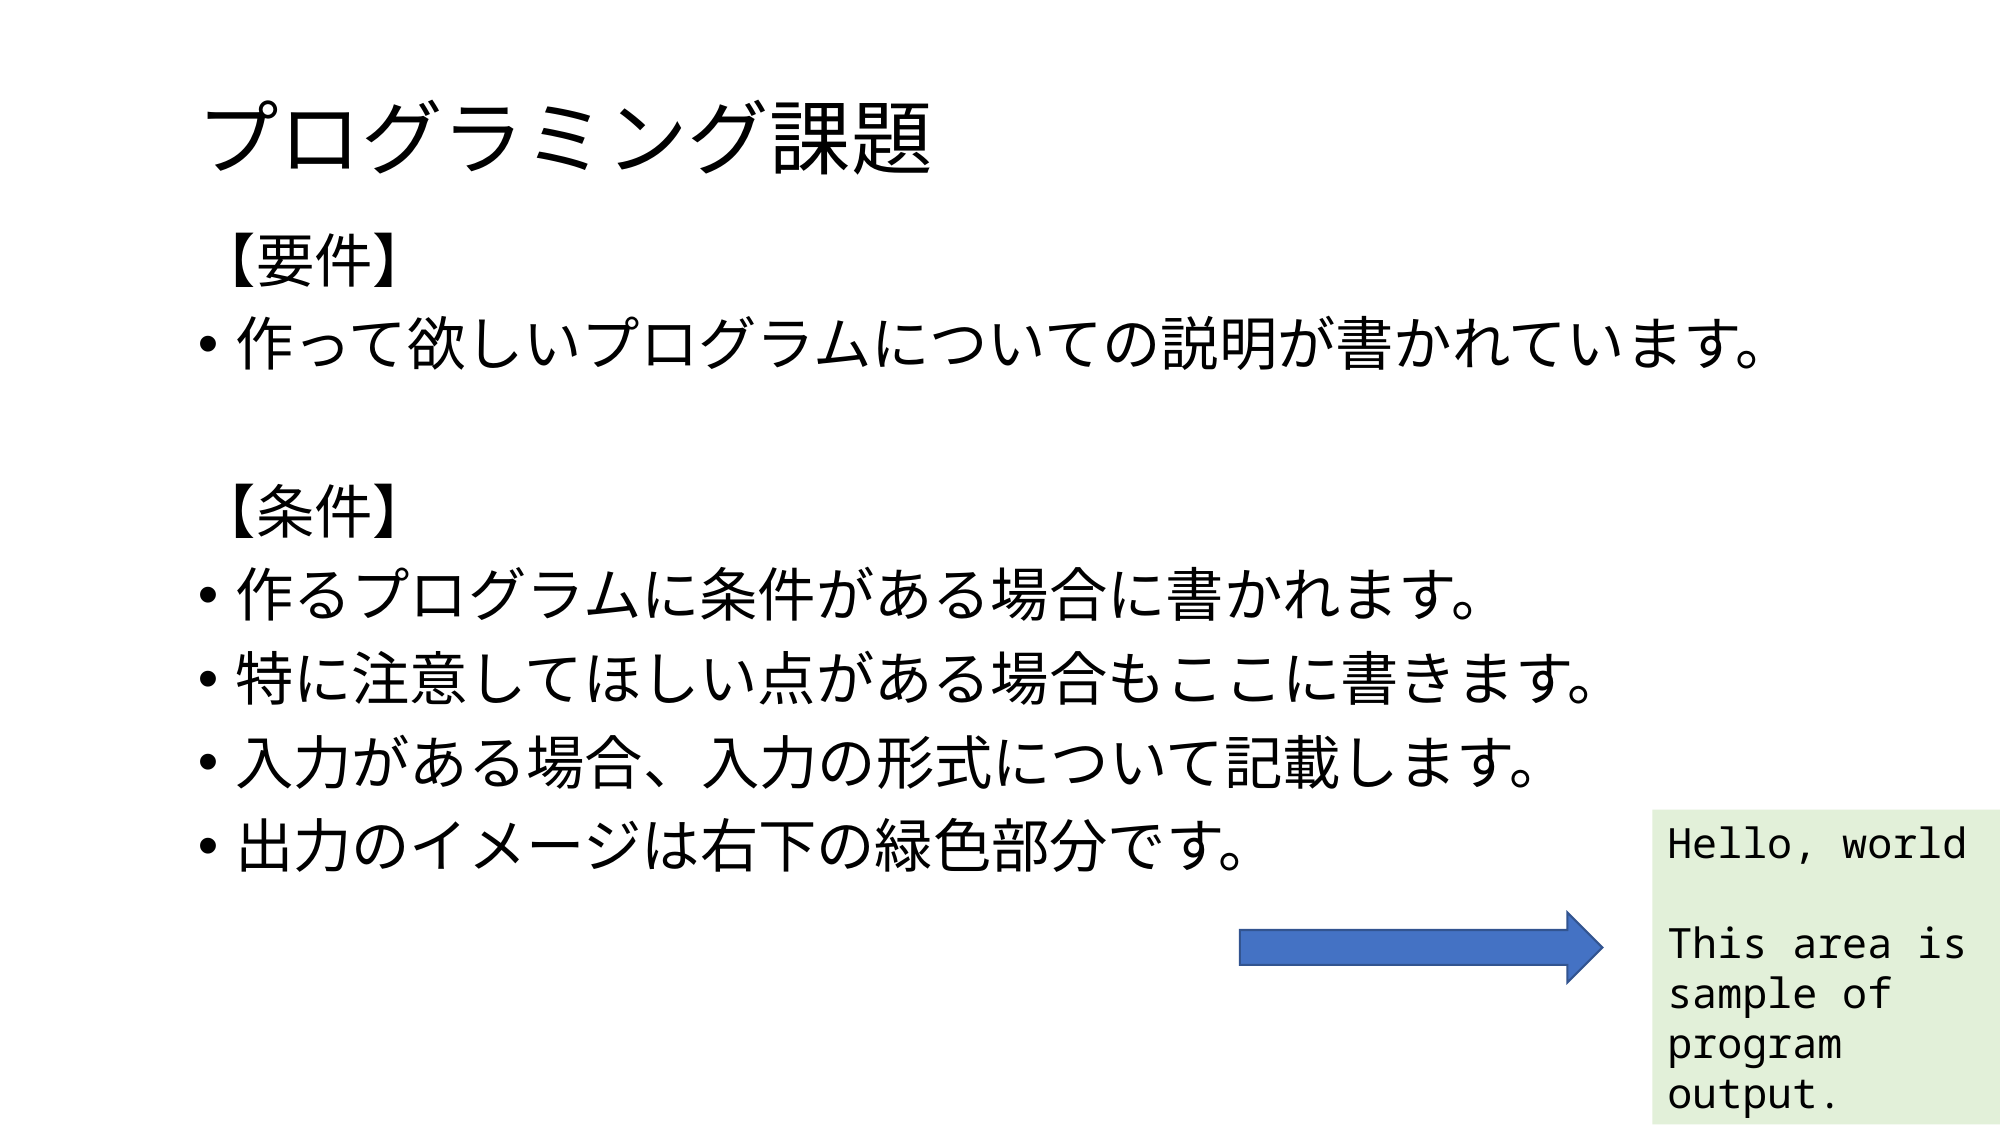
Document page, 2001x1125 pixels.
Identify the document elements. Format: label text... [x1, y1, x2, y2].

text_box Hello, world This area is sample of program output. [1652, 809, 2000, 1125]
title プログラミング課題 [183, 90, 1851, 194]
text_box [1238, 910, 1604, 985]
list 【要件】 作って欲しいプログラムについての説明が書かれています。 【条件】 作るプログラムに条件がある場合に書かれます。 特に注意してほしい点がある場合もここに書きます。 入力がある場合、入力の形式について記載します。 出力のイメージは右下の緑色部分です。 [183, 224, 1851, 1013]
